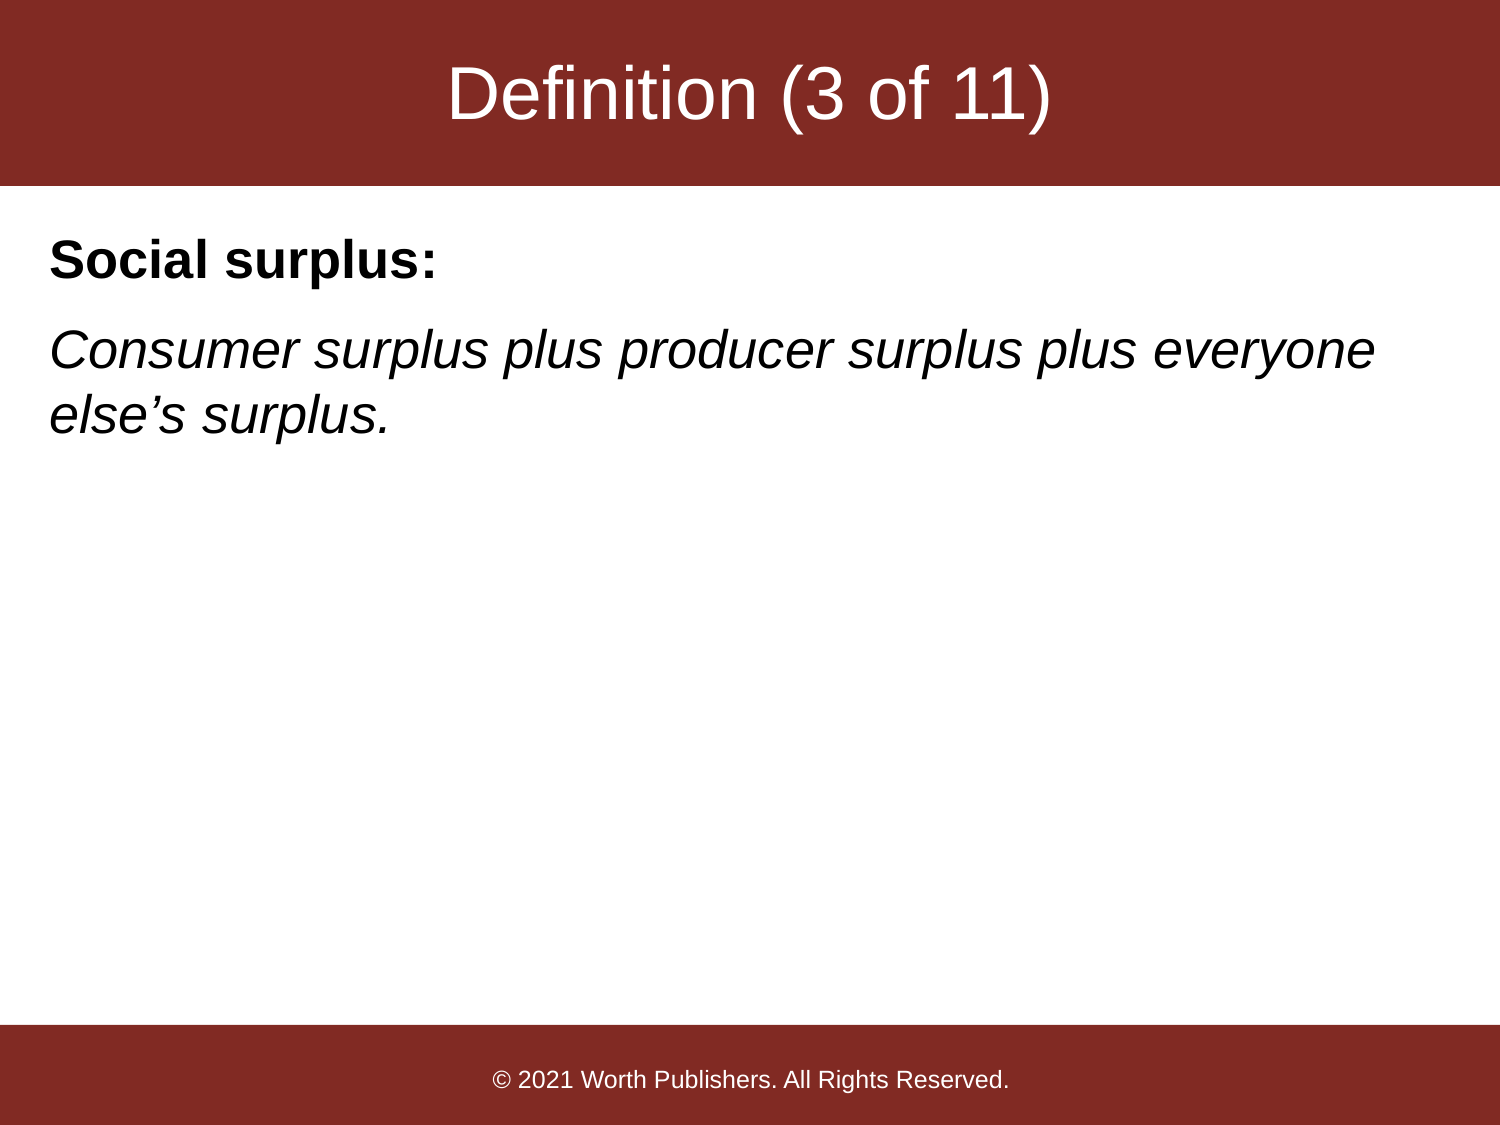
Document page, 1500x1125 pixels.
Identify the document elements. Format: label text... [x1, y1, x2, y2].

list Social surplus: Consumer surplus plus producer surplus plus everyone else’s surplus. [34, 216, 1472, 1001]
title Definition (3 of 11) [0, 2, 1500, 177]
